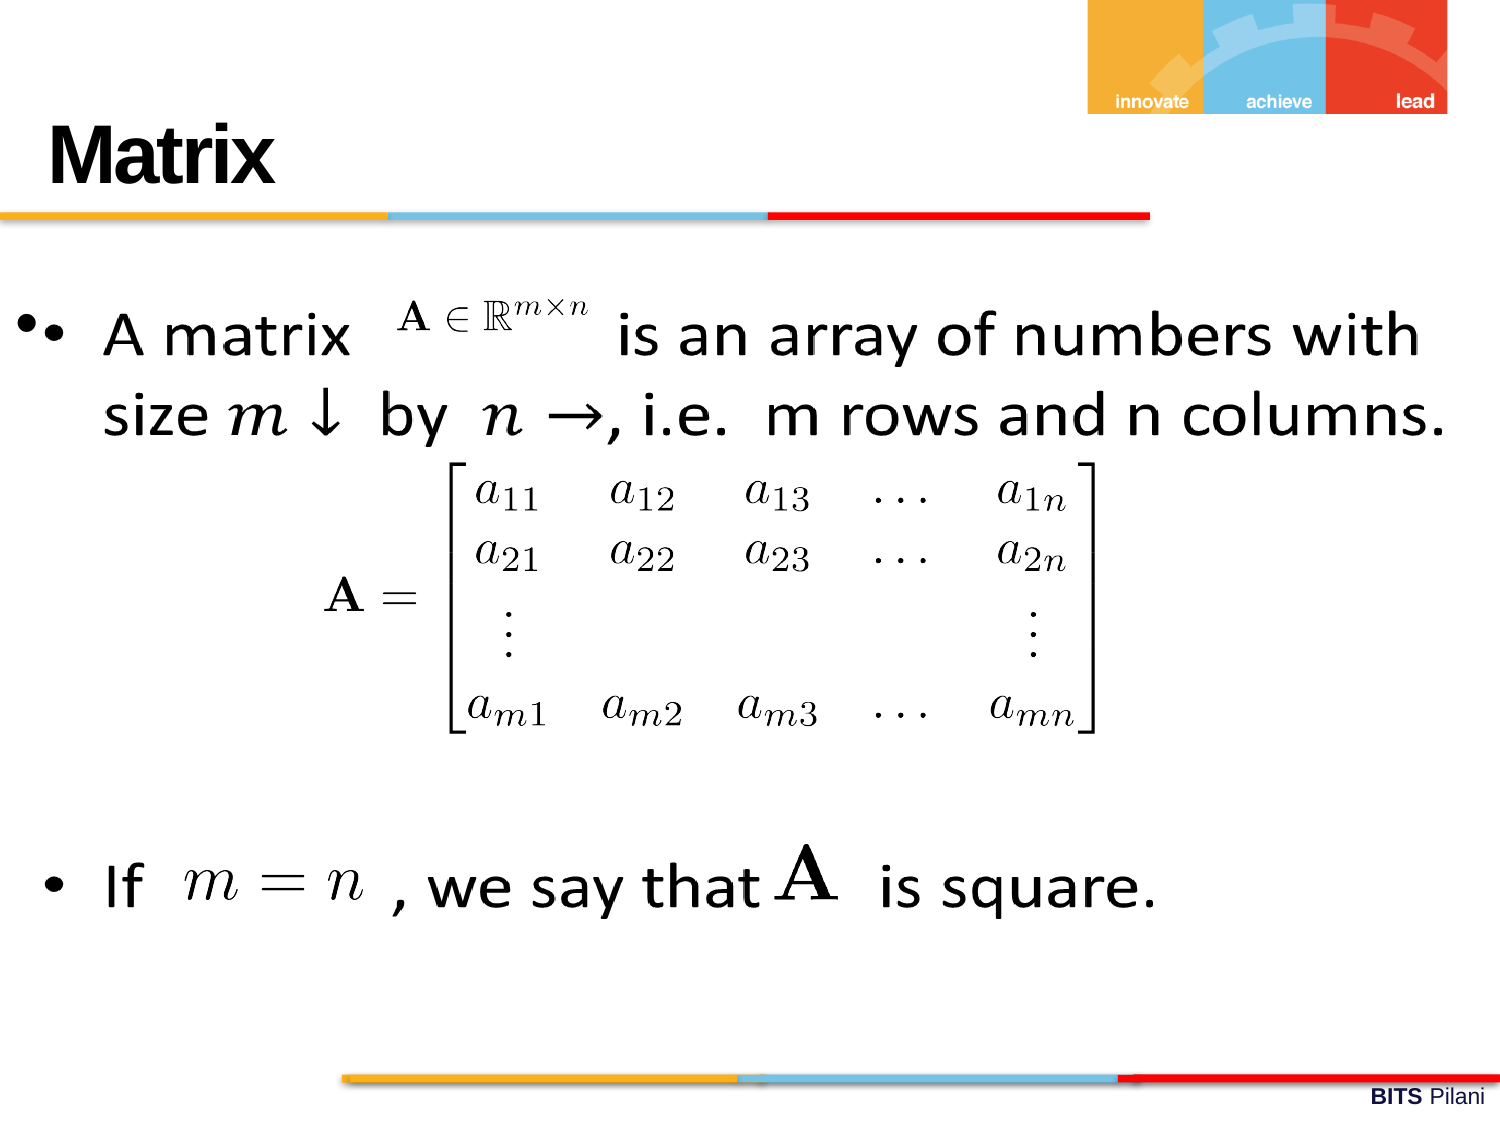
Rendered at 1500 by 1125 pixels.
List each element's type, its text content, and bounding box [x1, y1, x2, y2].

list [0, 274, 1500, 1018]
picture [1087, 0, 1448, 114]
picture [184, 870, 363, 901]
picture [774, 844, 838, 901]
picture [324, 462, 1095, 734]
title Matrix [0, 56, 838, 244]
picture [397, 299, 588, 333]
